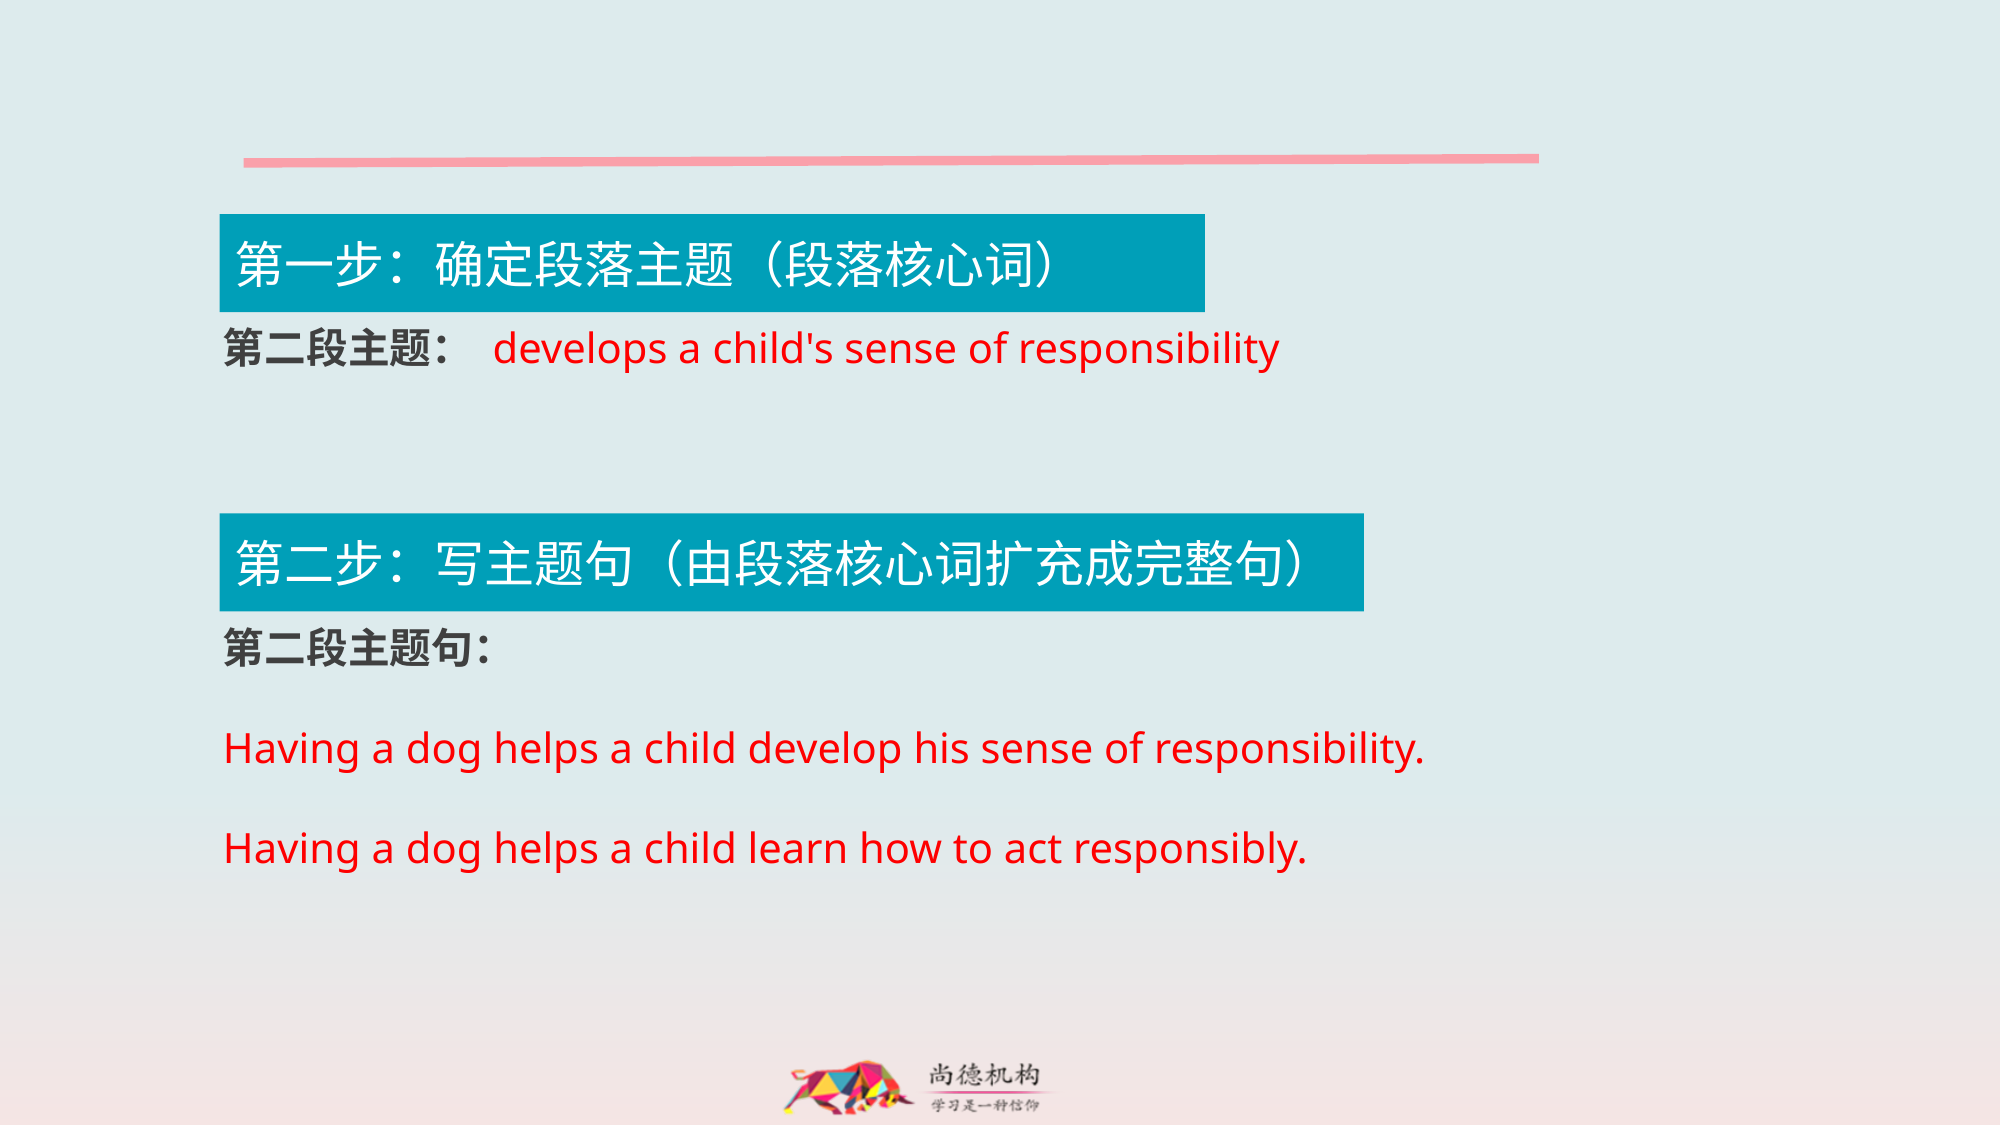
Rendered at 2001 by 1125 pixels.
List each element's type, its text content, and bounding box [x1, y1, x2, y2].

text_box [243, 158, 1539, 163]
picture [775, 1053, 1225, 1125]
text_box 第二段主题： develops a child's sense of responsibility 第二段主题句： Having a dog helps a child develop his sense of responsibility. Having a dog helps a child learn how to act responsibly. [208, 214, 1792, 1020]
text_box 第二步：写主题句（由段落核心词扩充成完整句） [219, 512, 1365, 612]
text_box 第一步：确定段落主题（段落核心词） [219, 213, 1206, 313]
